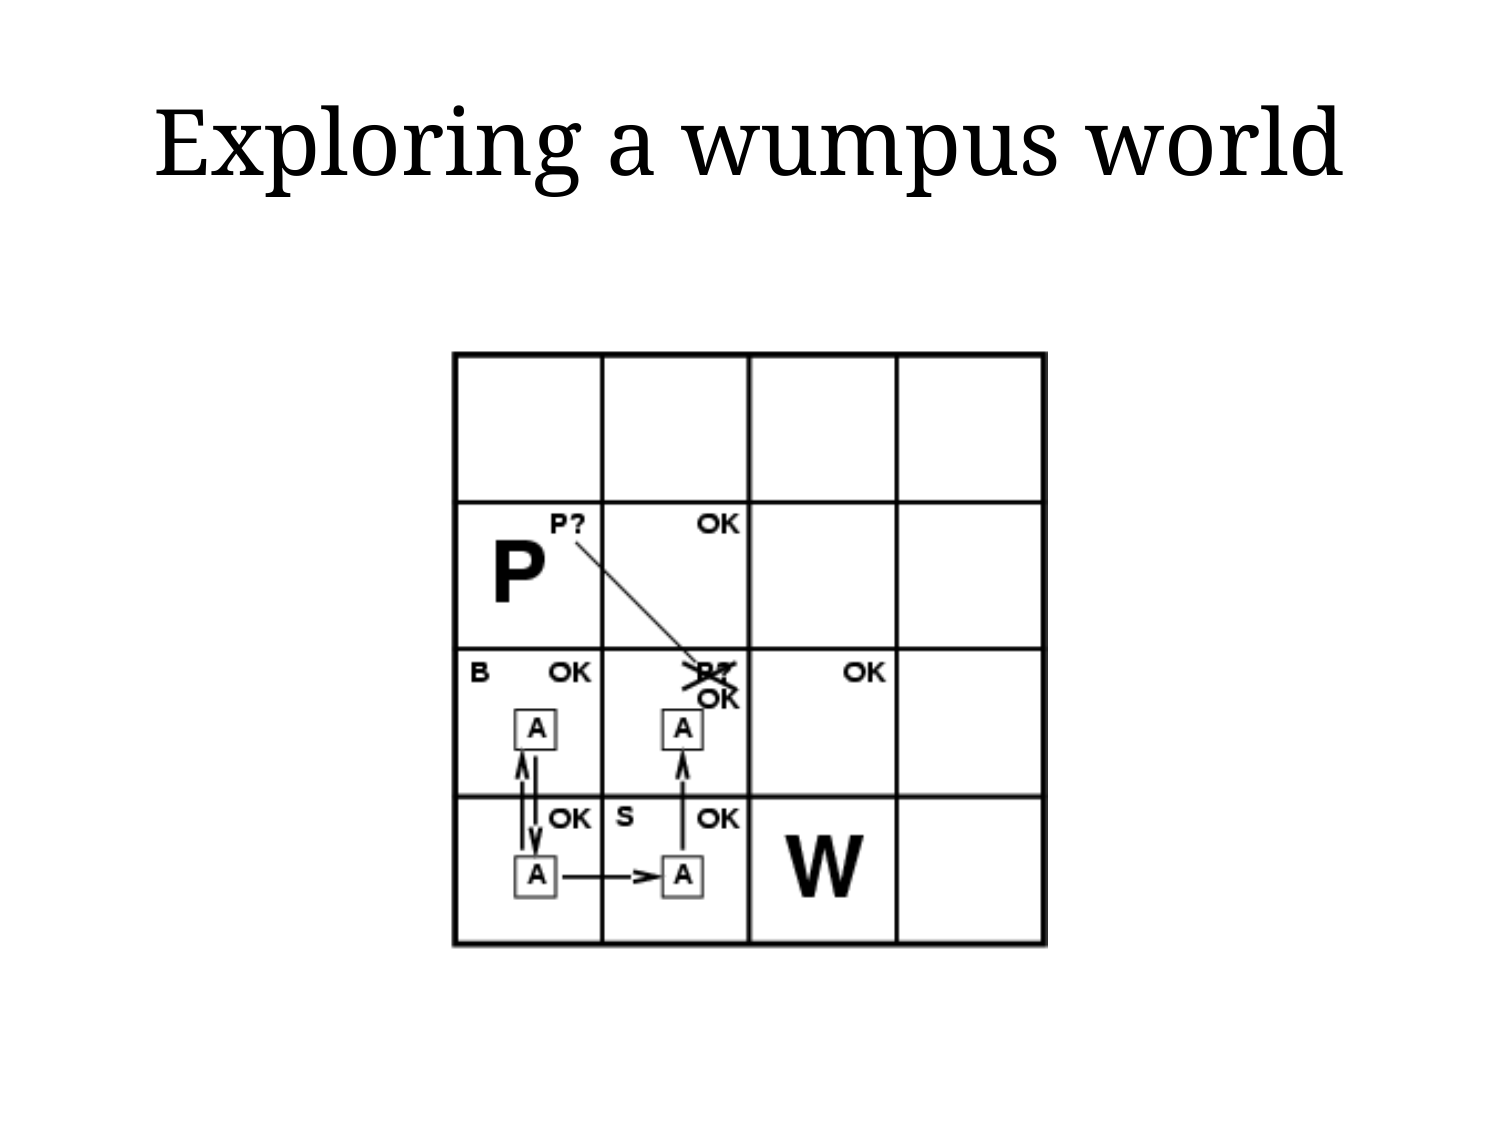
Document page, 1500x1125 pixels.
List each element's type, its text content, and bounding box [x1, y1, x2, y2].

picture [449, 350, 1048, 951]
title Exploring a wumpus world [75, 45, 1425, 233]
